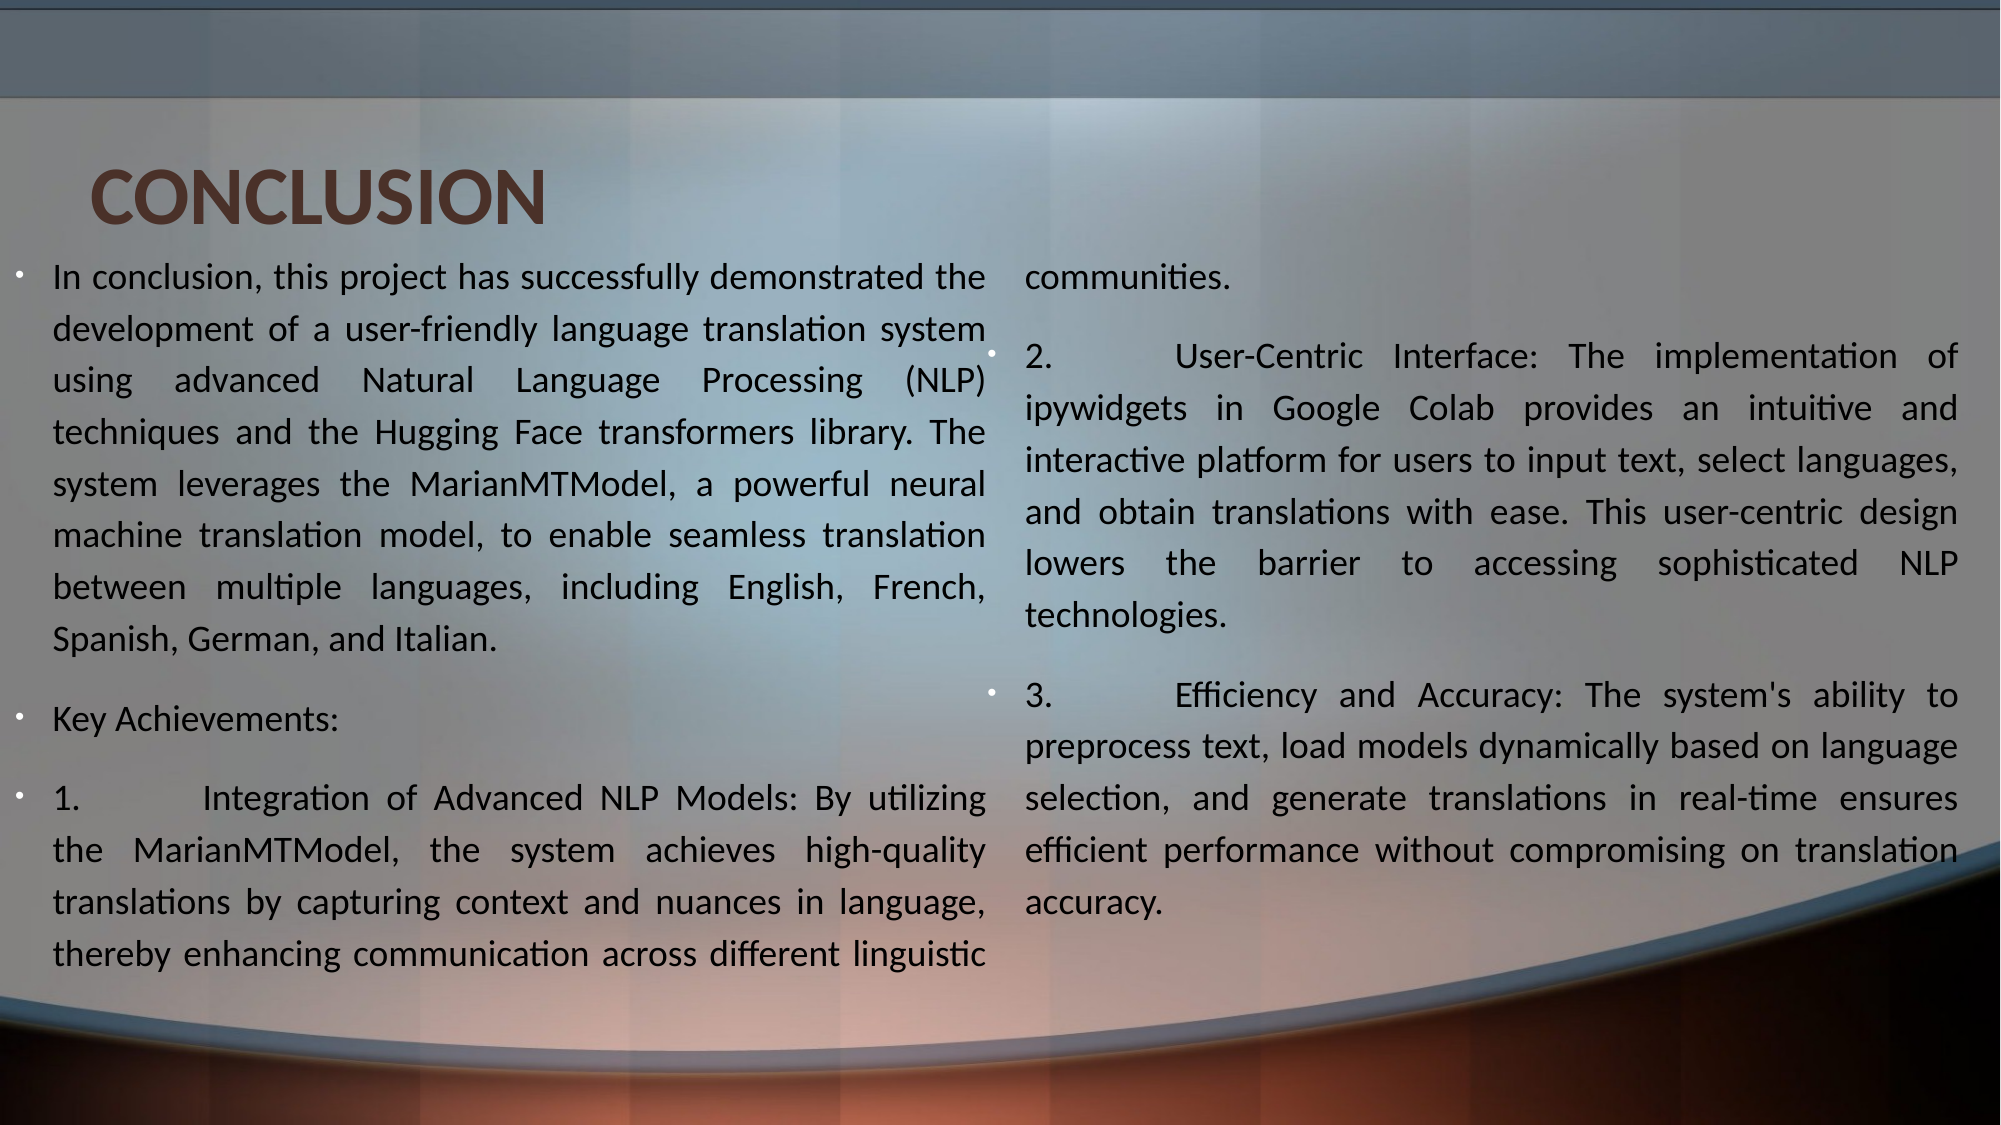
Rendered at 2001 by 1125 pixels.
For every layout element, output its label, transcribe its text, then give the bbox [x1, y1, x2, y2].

picture [0, 0, 2001, 1125]
list In conclusion, this project has successfully demonstrated the development of a user-friendly language translation system using advanced Natural Language Processing (NLP) techniques and the Hugging Face transformers library. The system leverages the MarianMTModel, a powerful neural machine translation model, to enable seamless translation between multiple languages, including English, French, Spanish, German, and Italian. Key Achievements: 1. Integration of Advanced NLP Models: By utilizing the MarianMTModel, the system achieves high-quality translations by capturing context and nuances in language, thereby enhancing communication across different linguistic communities. 2. User-Centric Interface: The implementation of ipywidgets in Google Colab provides an intuitive and interactive platform for users to input text, select languages, and obtain translations with ease. This user-centric design lowers the barrier to accessing sophisticated NLP technologies. 3. Efficiency and Accuracy: The system's ability to preprocess text, load models dynamically based on language selection, and generate translations in real-time ensures efficient performance without compromising on translation accuracy. [0, 237, 1975, 1031]
title CONCLUSION [75, 104, 1732, 237]
